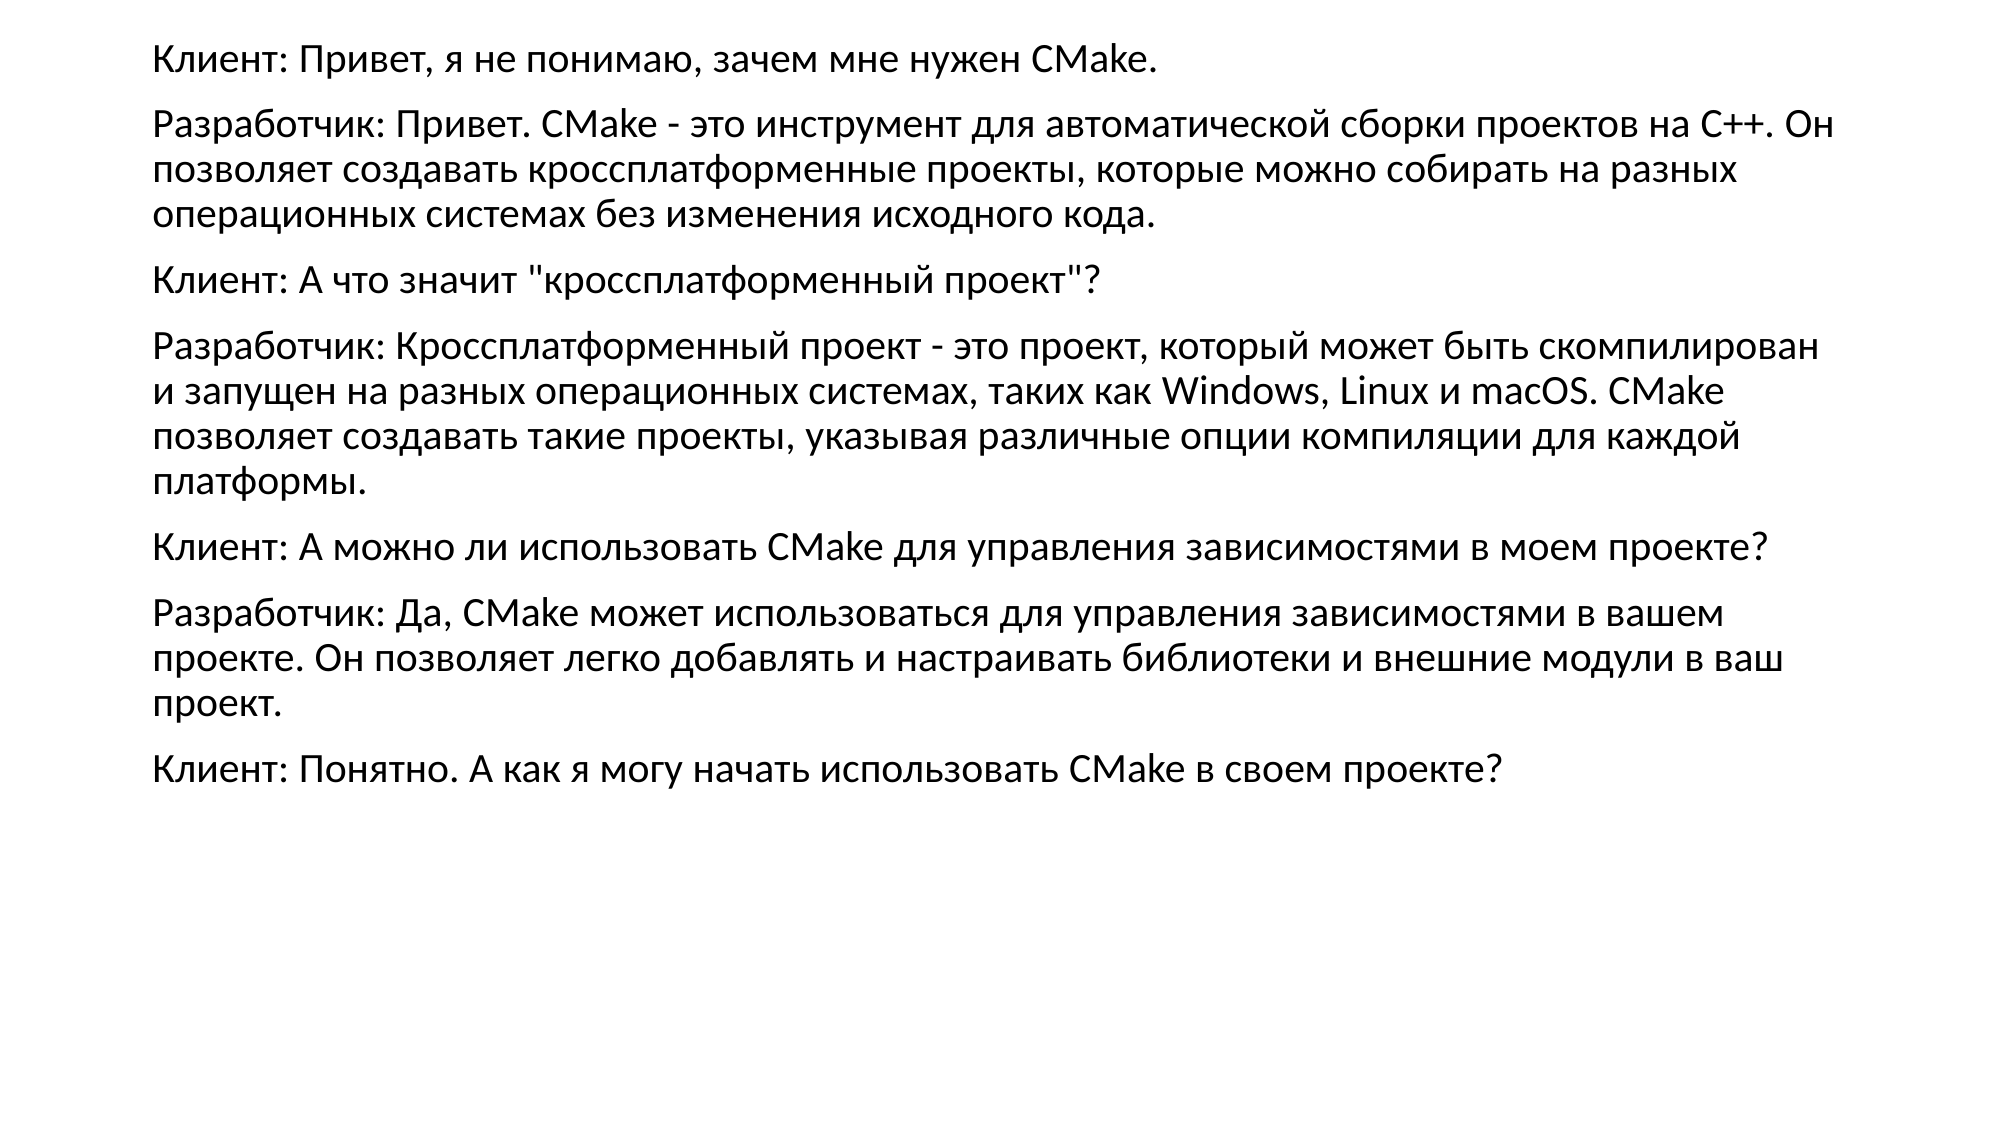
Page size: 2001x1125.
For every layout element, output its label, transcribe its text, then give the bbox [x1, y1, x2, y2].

list Клиент: Привет, я не понимаю, зачем мне нужен CMake. Разработчик: Привет. CMake - это инструмент для автоматической сборки проектов на C++. Он позволяет создавать кроссплатформенные проекты, которые можно собирать на разных операционных системах без изменения исходного кода. Клиент: А что значит "кроссплатформенный проект"? Разработчик: Кроссплатформенный проект - это проект, который может быть скомпилирован и запущен на разных операционных системах, таких как Windows, Linux и macOS. CMake позволяет создавать такие проекты, указывая различные опции компиляции для каждой платформы. Клиент: А можно ли использовать CMake для управления зависимостями в моем проекте? Разработчик: Да, CMake может использоваться для управления зависимостями в вашем проекте. Он позволяет легко добавлять и настраивать библиотеки и внешние модули в ваш проект. Клиент: Понятно. А как я могу начать использовать CMake в своем проекте? [137, 28, 1863, 1011]
